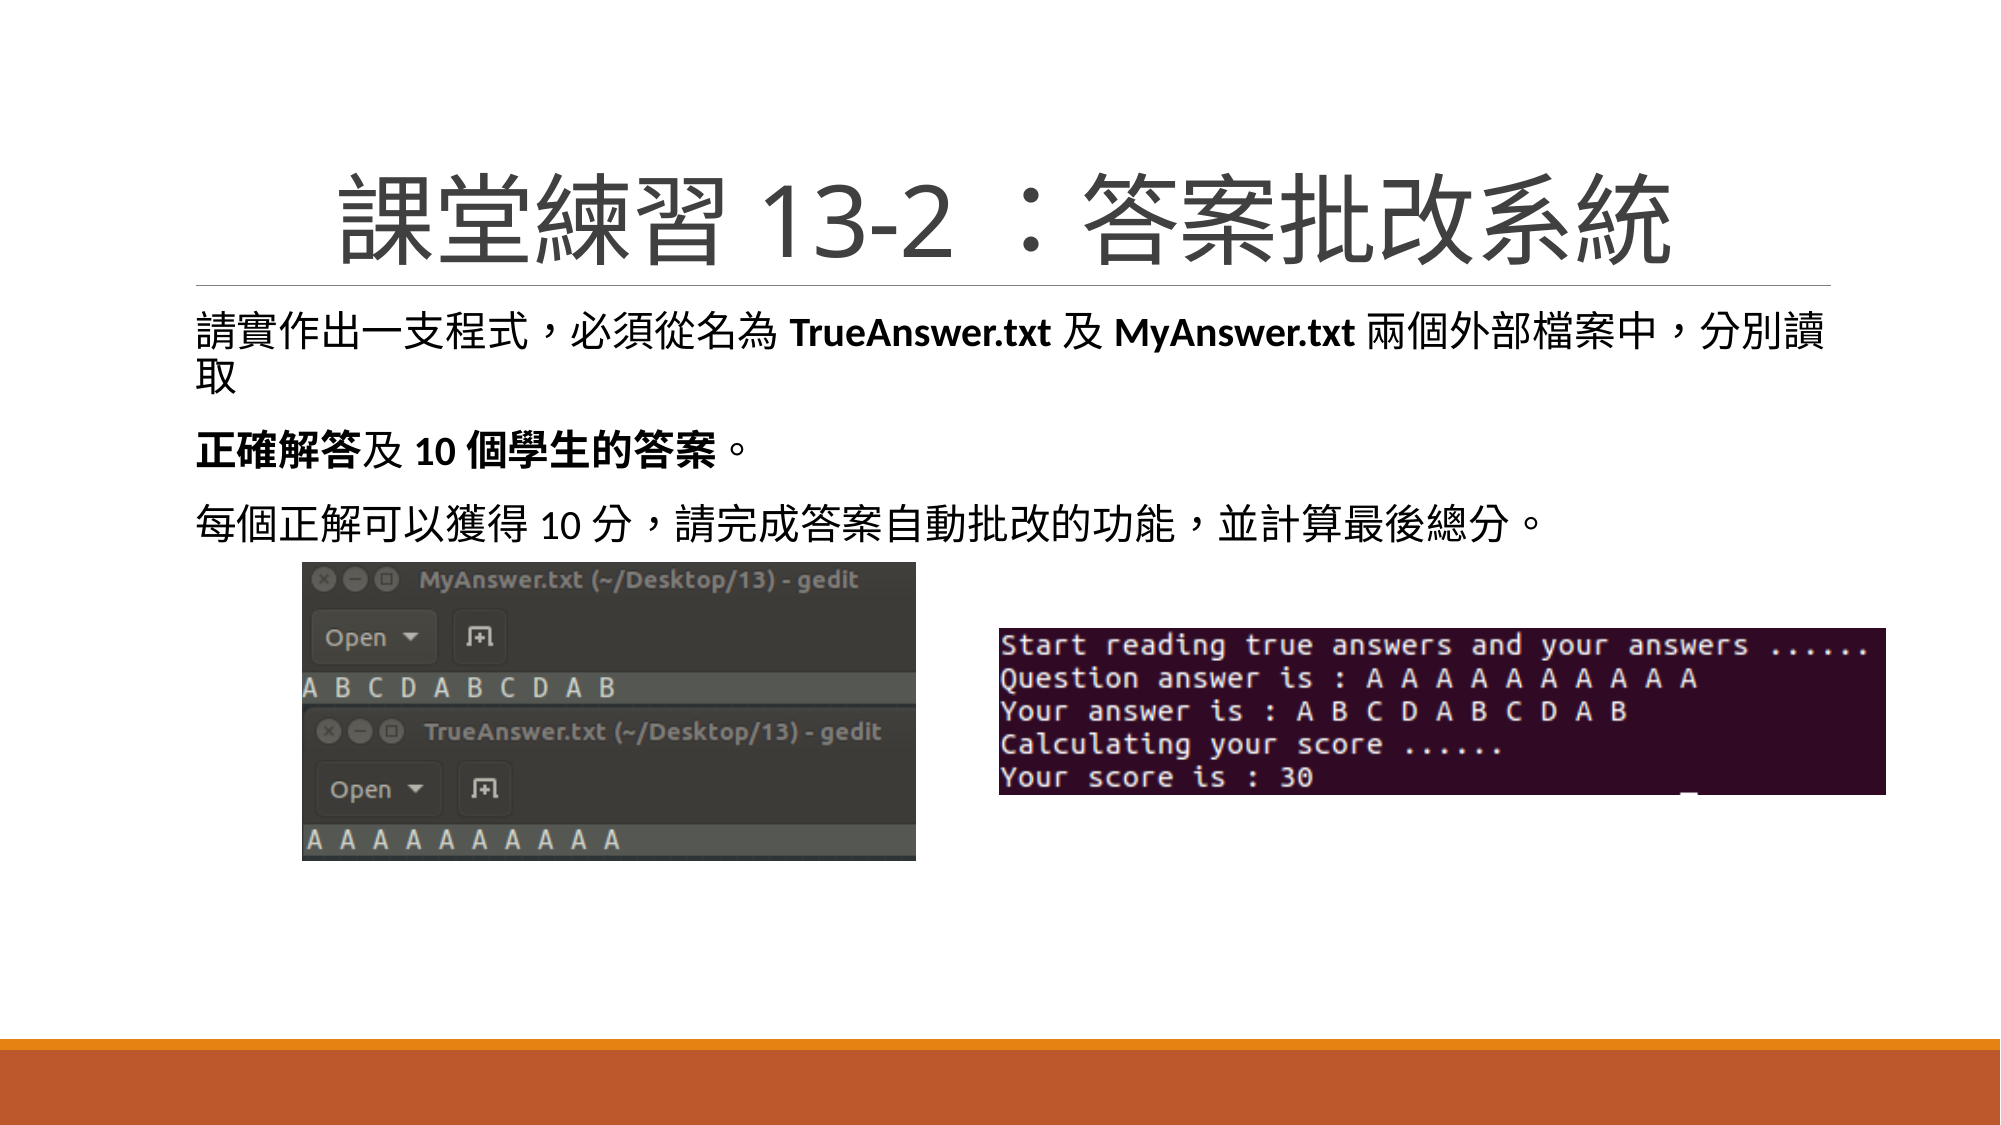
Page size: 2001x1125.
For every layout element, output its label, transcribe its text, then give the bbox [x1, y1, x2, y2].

picture [302, 561, 917, 862]
title 課堂練習13-2：答案批改系統 [180, 47, 1830, 285]
list 請實作出一支程式，必須從名為TrueAnswer.txt及MyAnswer.txt兩個外部檔案中，分別讀取 正確解答及10個學生的答案。 每個正解可以獲得10分，請完成答案自動批改的功能，並計算最後總分。 [180, 302, 1830, 963]
picture [999, 627, 1886, 796]
